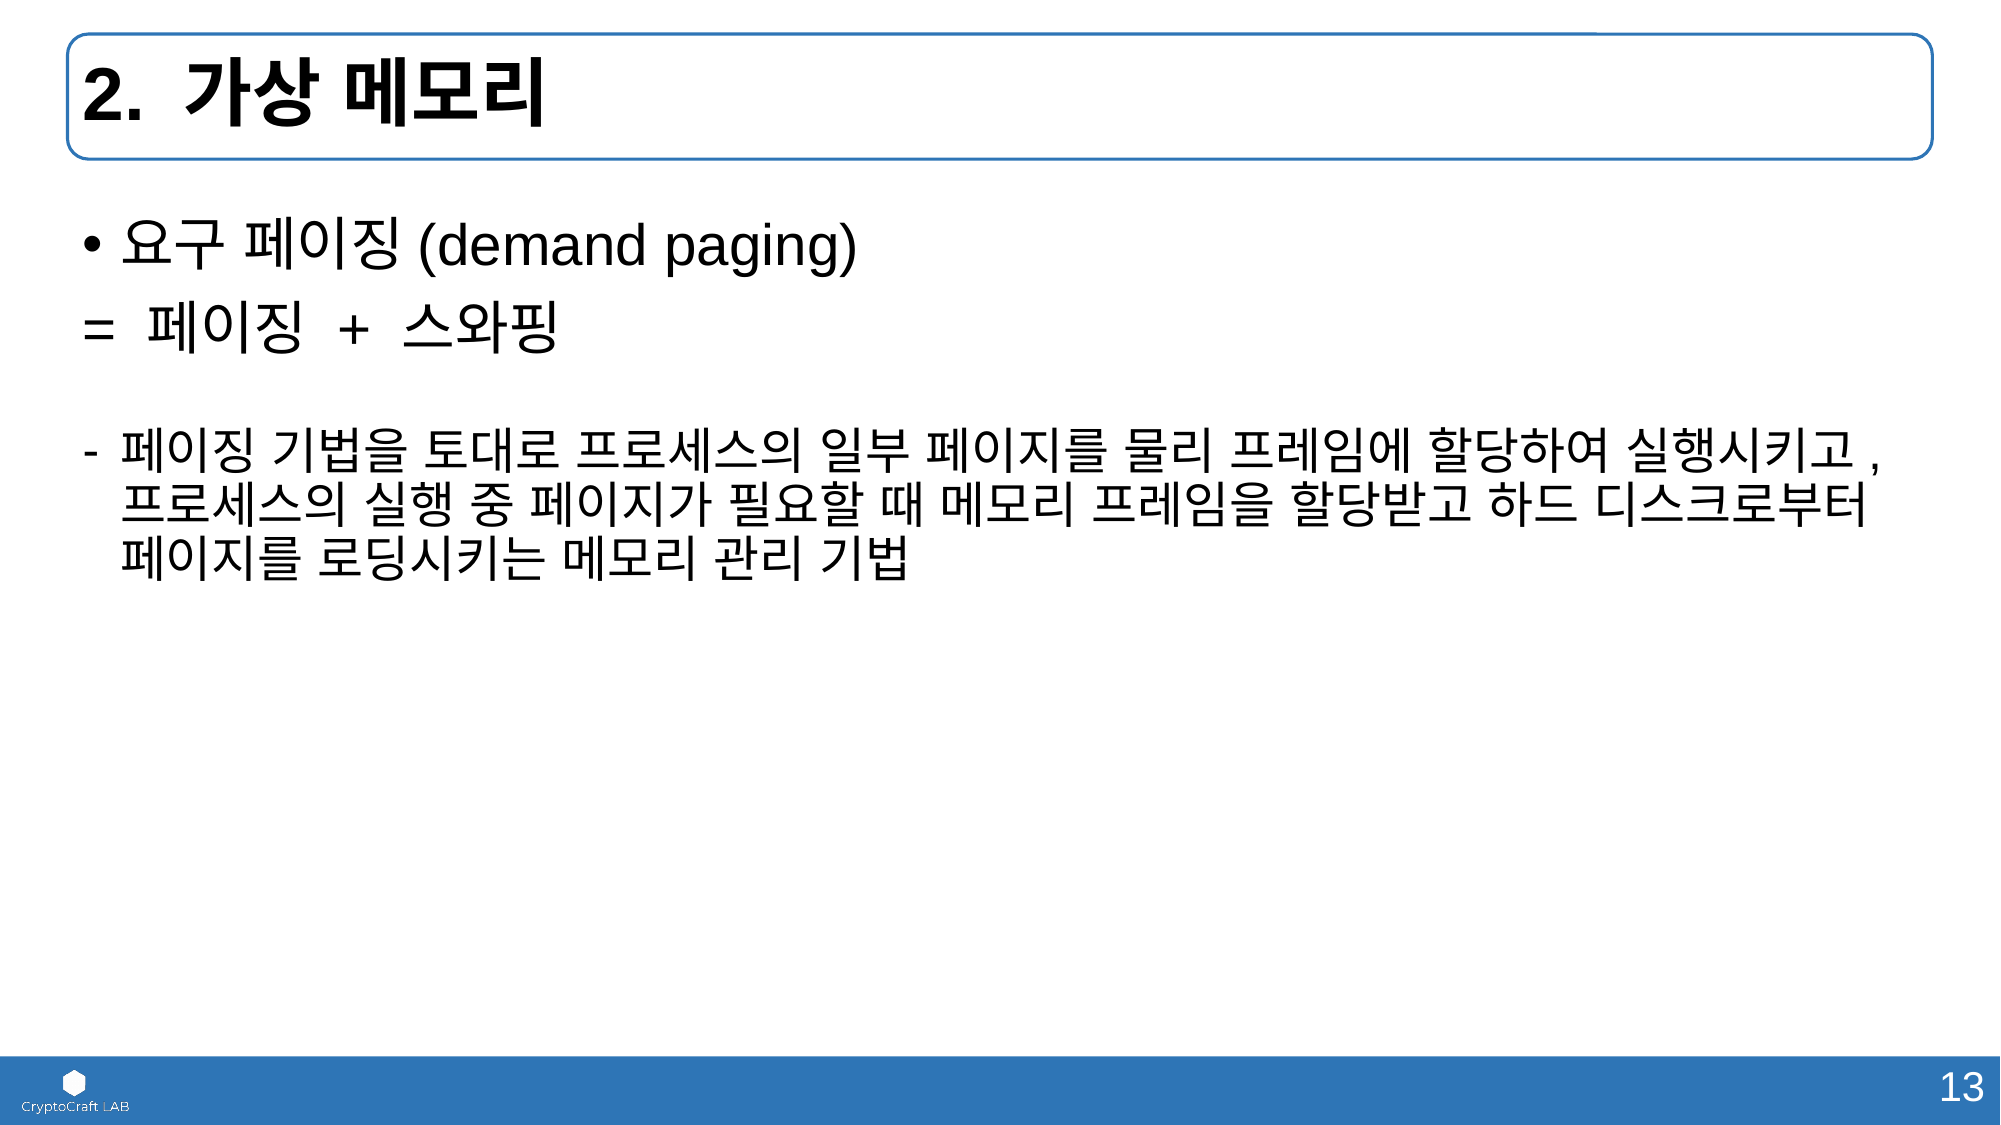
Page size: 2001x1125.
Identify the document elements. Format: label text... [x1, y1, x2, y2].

picture [13, 1061, 138, 1123]
title 2. 가상 메모리 [67, 34, 1933, 160]
list 요구 페이징(demand paging) = 페이징 + 스와핑 페이징 기법을 토대로 프로세스의 일부 페이지를 물리 프레임에 할당하여 실행시키고, 프로세스의 실행 중 페이지가 필요할 때 메모리 프레임을 할당받고 하드 디스크로부터 페이지를 로딩시키는 메모리 관리 기법 [67, 207, 1933, 1038]
text_box [778, 537, 2000, 613]
